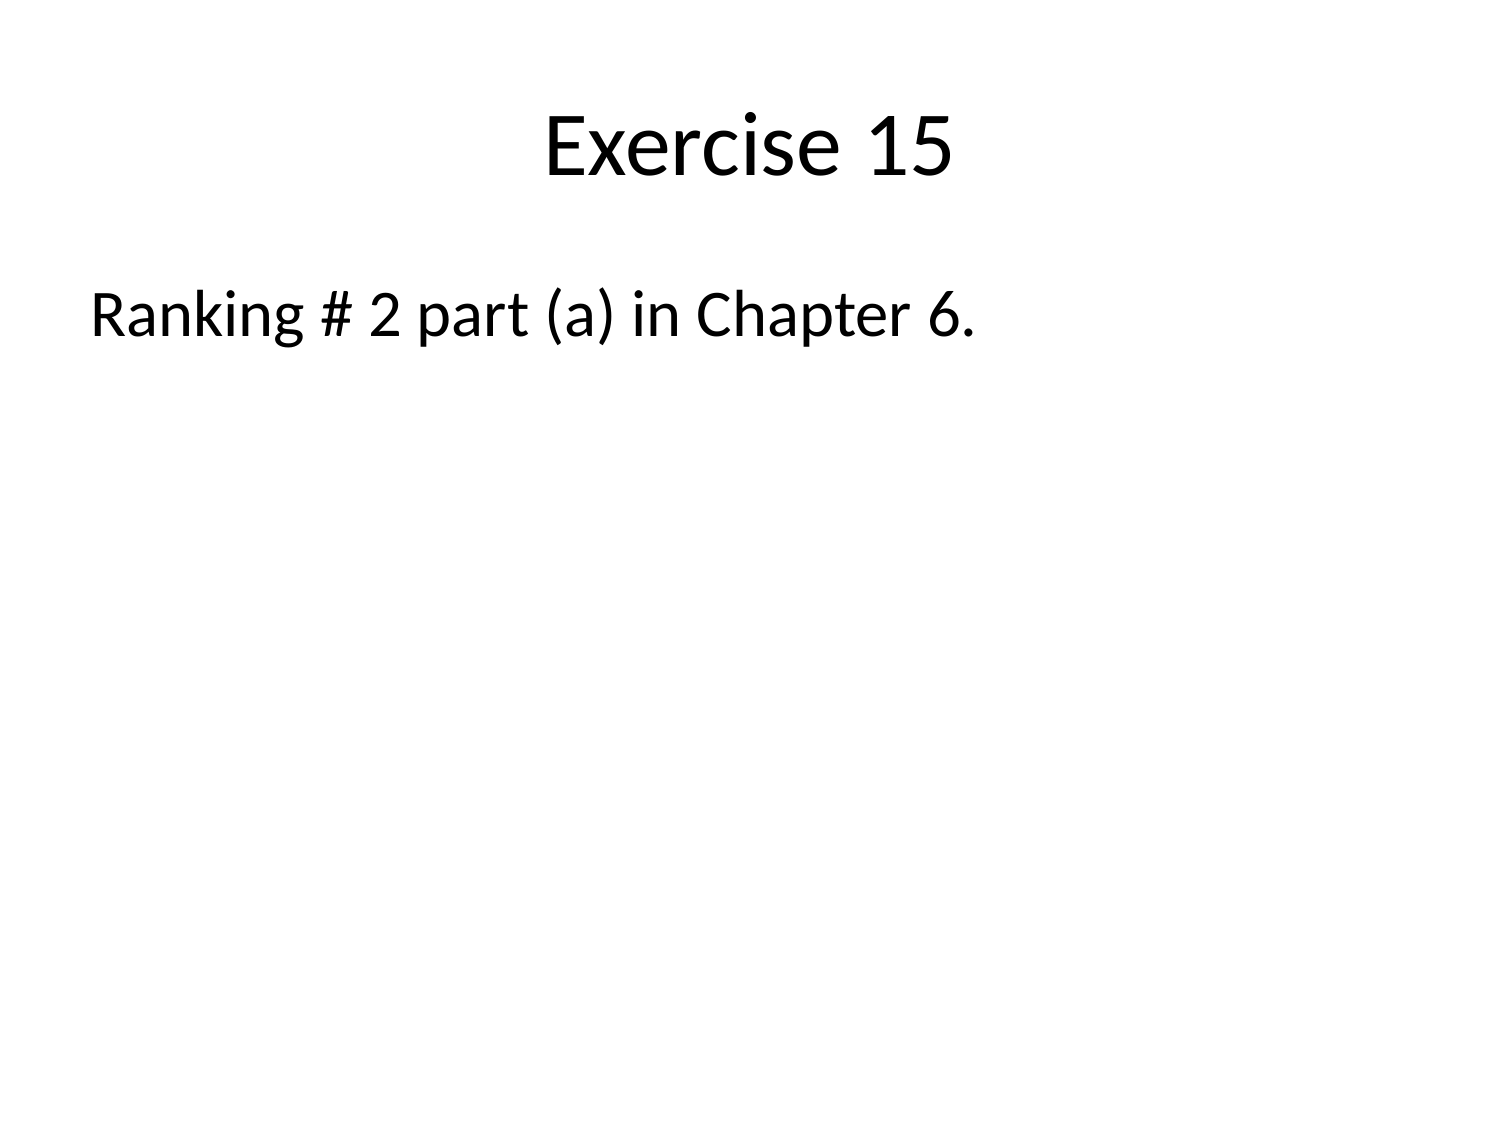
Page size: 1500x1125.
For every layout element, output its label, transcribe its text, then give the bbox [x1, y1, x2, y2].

list Ranking # 2 part (a) in Chapter 6. [75, 262, 1425, 1005]
title Exercise 15 [75, 45, 1425, 233]
